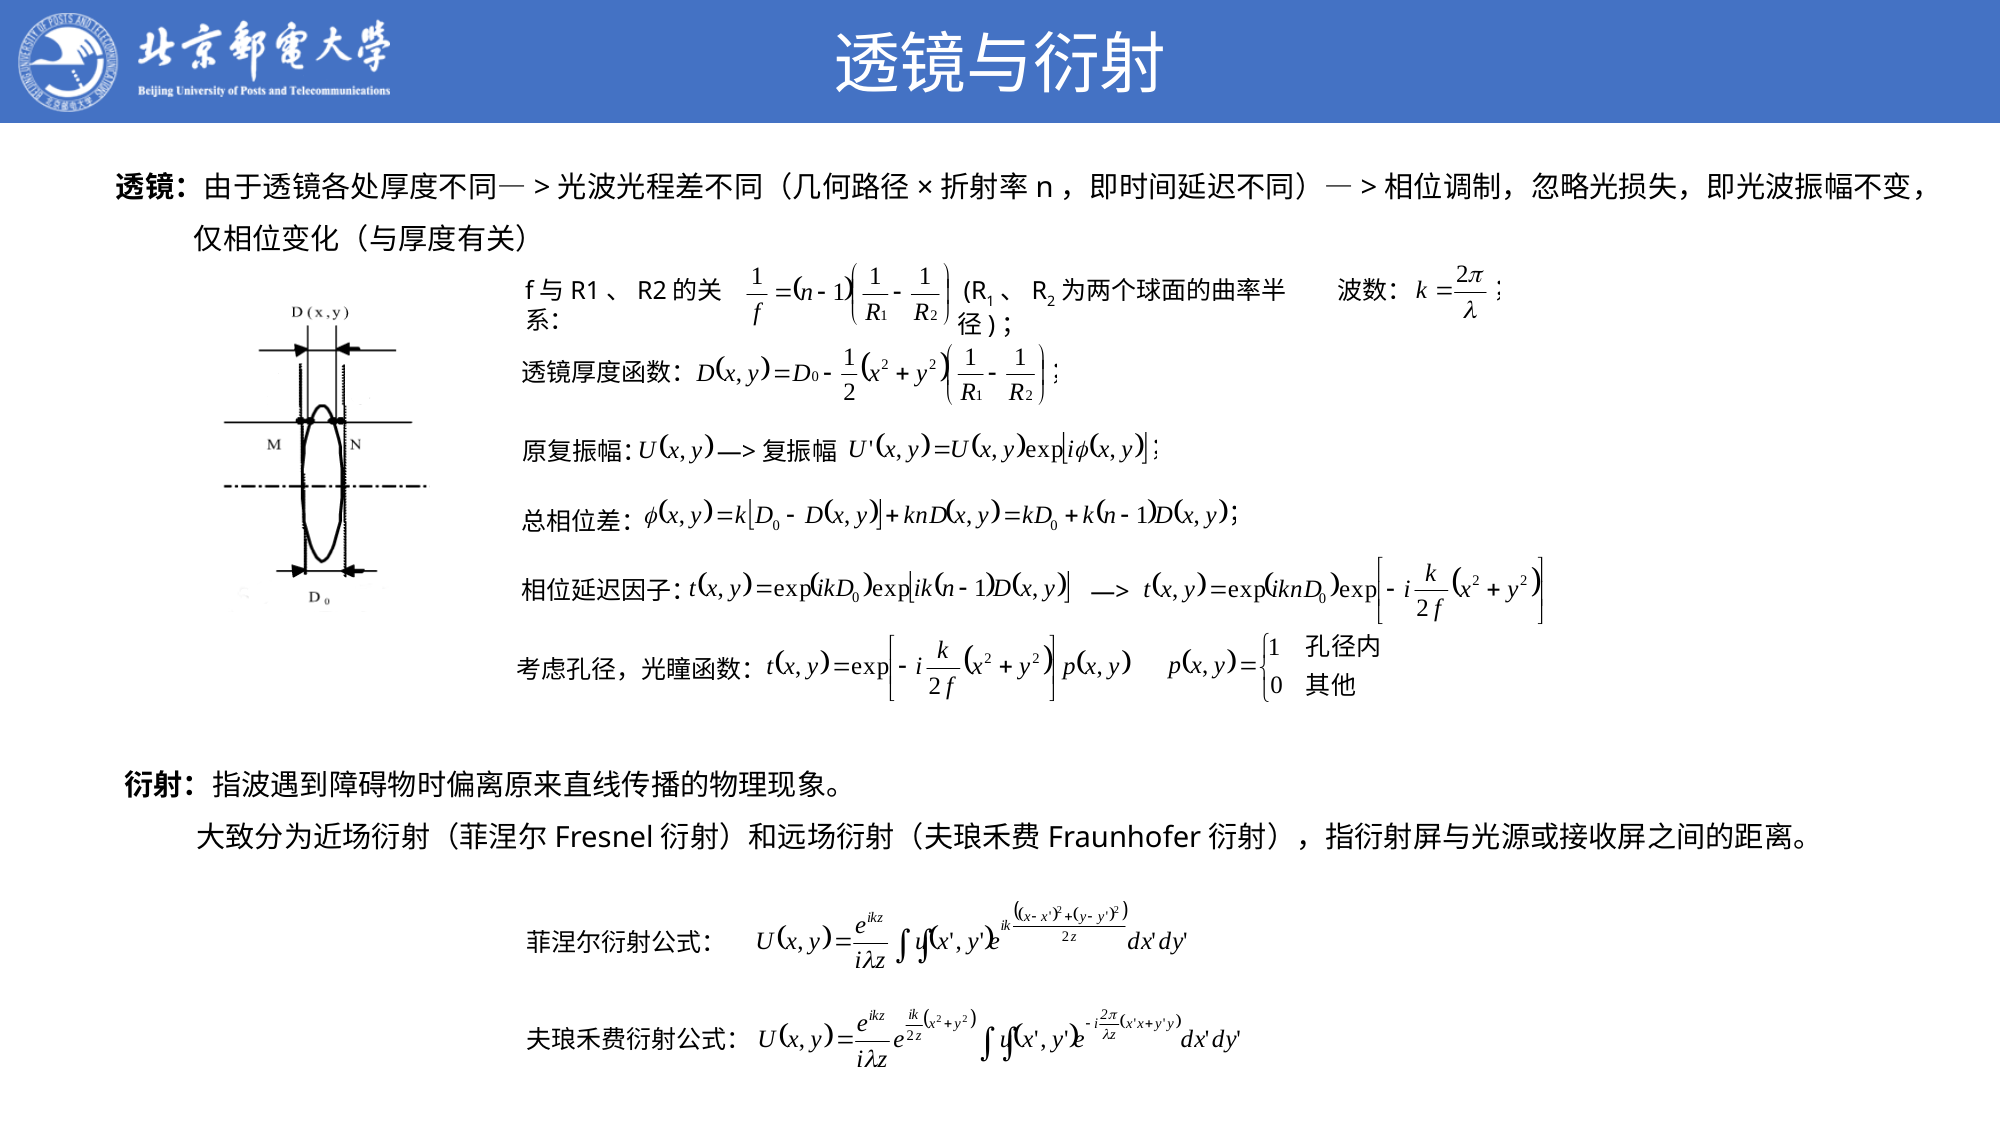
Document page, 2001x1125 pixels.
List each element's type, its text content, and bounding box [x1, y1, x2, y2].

text_box 透镜：由于透镜各处厚度不同—>光波光程差不同（几何路径×折射率n，即时间延迟不同）—>相位调制，忽略光损失，即光波振幅不变， 仅相位变化（与厚度有关） [101, 143, 1927, 263]
text_box 透镜厚度函数： [506, 349, 692, 395]
text_box 总相位差： [506, 497, 638, 543]
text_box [636, 433, 716, 470]
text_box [685, 571, 1074, 609]
text_box 衍射：指波遇到障碍物时偏离原来直线传播的物理现象。 大致分为近场衍射（菲涅尔Fresnel衍射）和远场衍射（夫琅禾费Fraunhofer衍射），指衍射屏与光源或接收屏之间的距离。 [109, 741, 1843, 861]
text_box 夫琅禾费衍射公式： [511, 1015, 751, 1061]
text_box 相位延迟因子： [506, 567, 691, 613]
text_box 波数： [1322, 267, 1411, 312]
text_box 透镜与衍射 [698, 13, 1301, 109]
text_box 考虑孔径，光瞳函数： [502, 645, 763, 691]
text_box (R1、R2为两个球面的曲率半径)； [942, 267, 1328, 347]
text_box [753, 901, 1192, 975]
picture [223, 301, 430, 612]
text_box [742, 258, 956, 330]
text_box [641, 499, 1235, 537]
text_box f与R1、R2的关系： [510, 267, 751, 343]
text_box —>复振幅 [702, 427, 863, 473]
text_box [846, 432, 1157, 468]
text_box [1140, 553, 1551, 629]
text_box —> [1075, 568, 1140, 613]
text_box 原复振幅： [507, 428, 659, 474]
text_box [755, 1003, 1246, 1073]
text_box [1161, 628, 1383, 708]
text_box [692, 339, 1057, 411]
picture [18, 13, 390, 112]
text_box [763, 630, 1133, 706]
text_box [0, 0, 2000, 124]
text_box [1411, 258, 1500, 324]
text_box 菲涅尔衍射公式： [511, 919, 722, 964]
